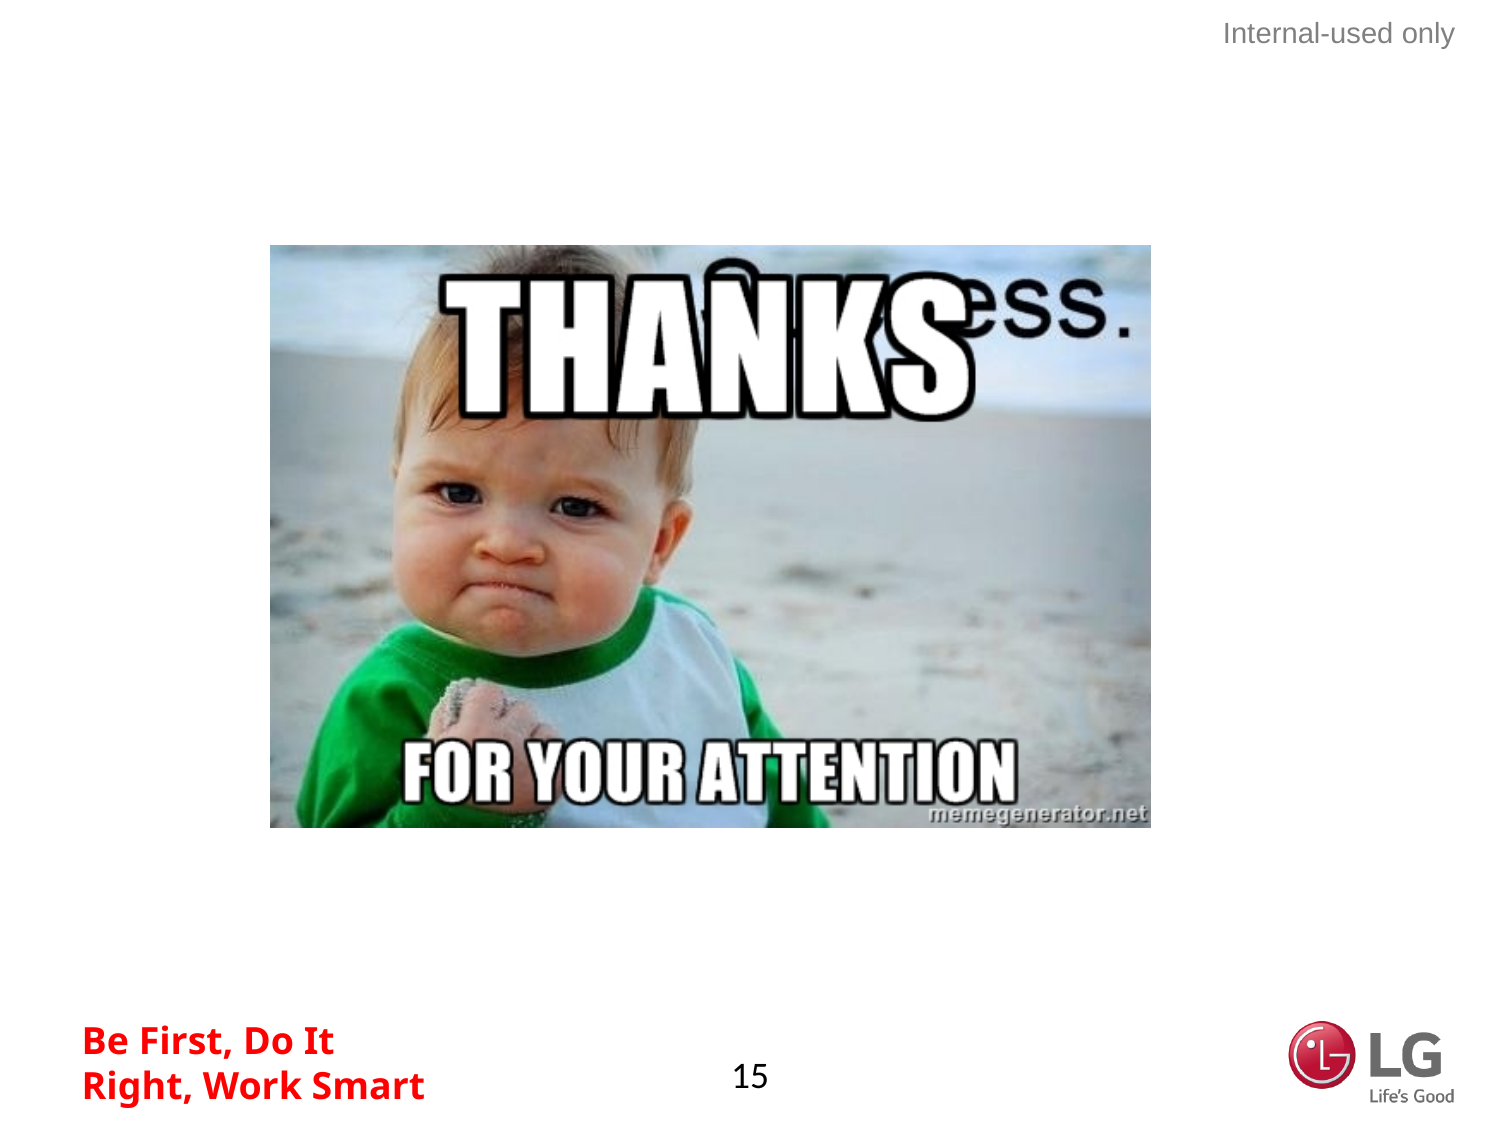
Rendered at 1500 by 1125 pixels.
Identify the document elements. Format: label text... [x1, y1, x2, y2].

picture [1285, 1001, 1456, 1123]
slide_number 15 [581, 1043, 919, 1104]
picture [269, 245, 1151, 828]
